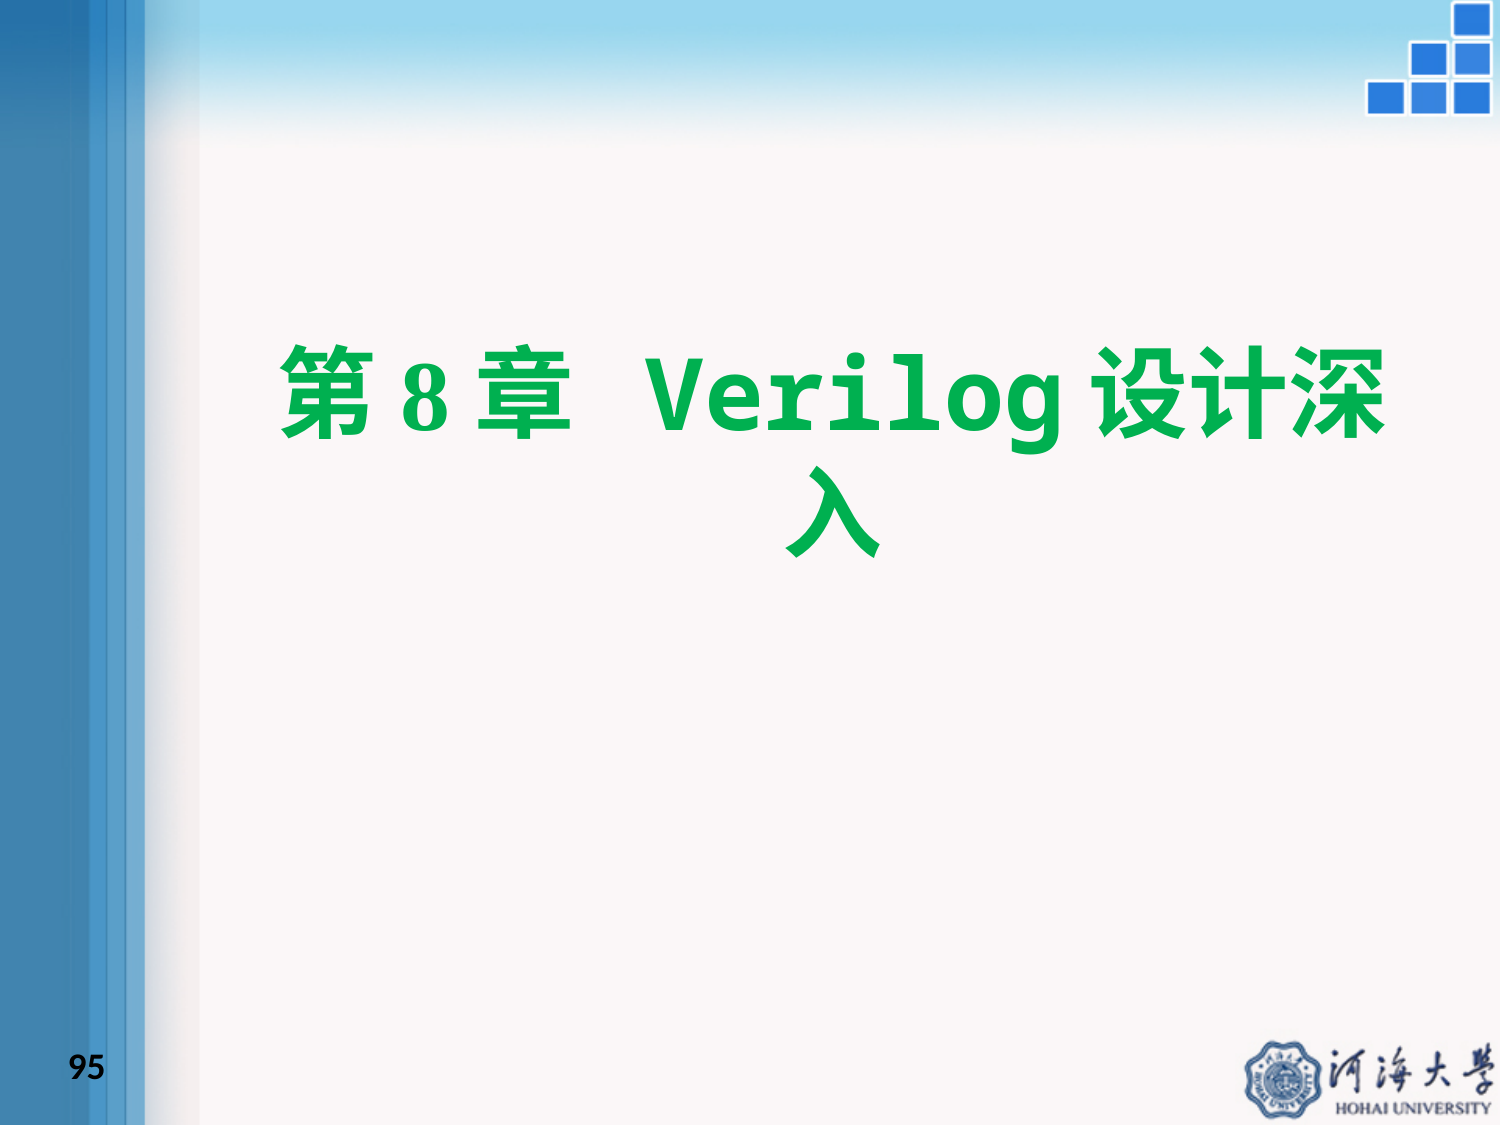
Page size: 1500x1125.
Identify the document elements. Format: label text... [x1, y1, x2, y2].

picture [0, 0, 1500, 1125]
title 第8章 Verilog设计深入 [253, 278, 1412, 622]
text_box 95 [53, 1035, 148, 1103]
